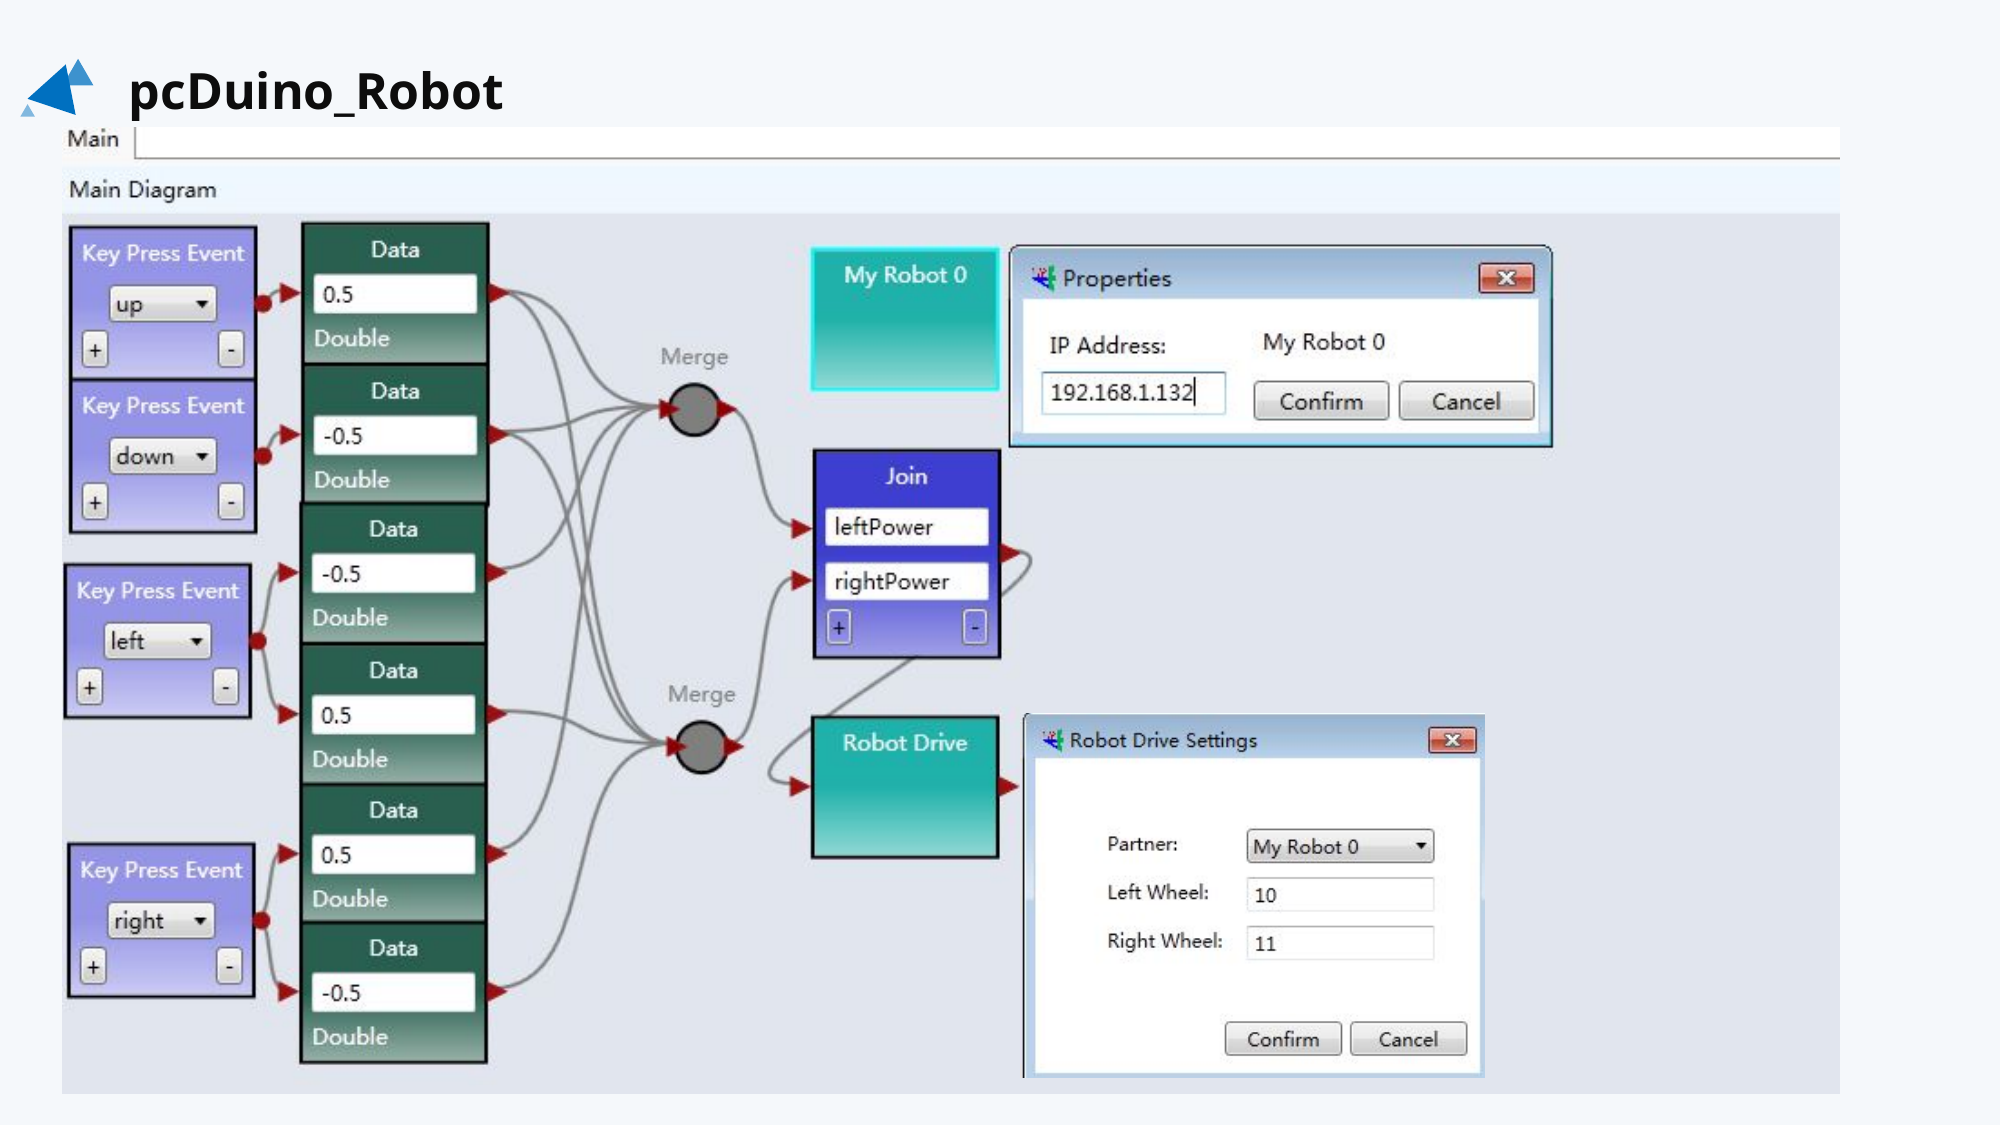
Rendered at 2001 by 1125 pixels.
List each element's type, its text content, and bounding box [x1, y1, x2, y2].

text_box pcDuino_Robot [113, 52, 775, 127]
picture [62, 127, 1840, 1094]
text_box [20, 58, 94, 117]
